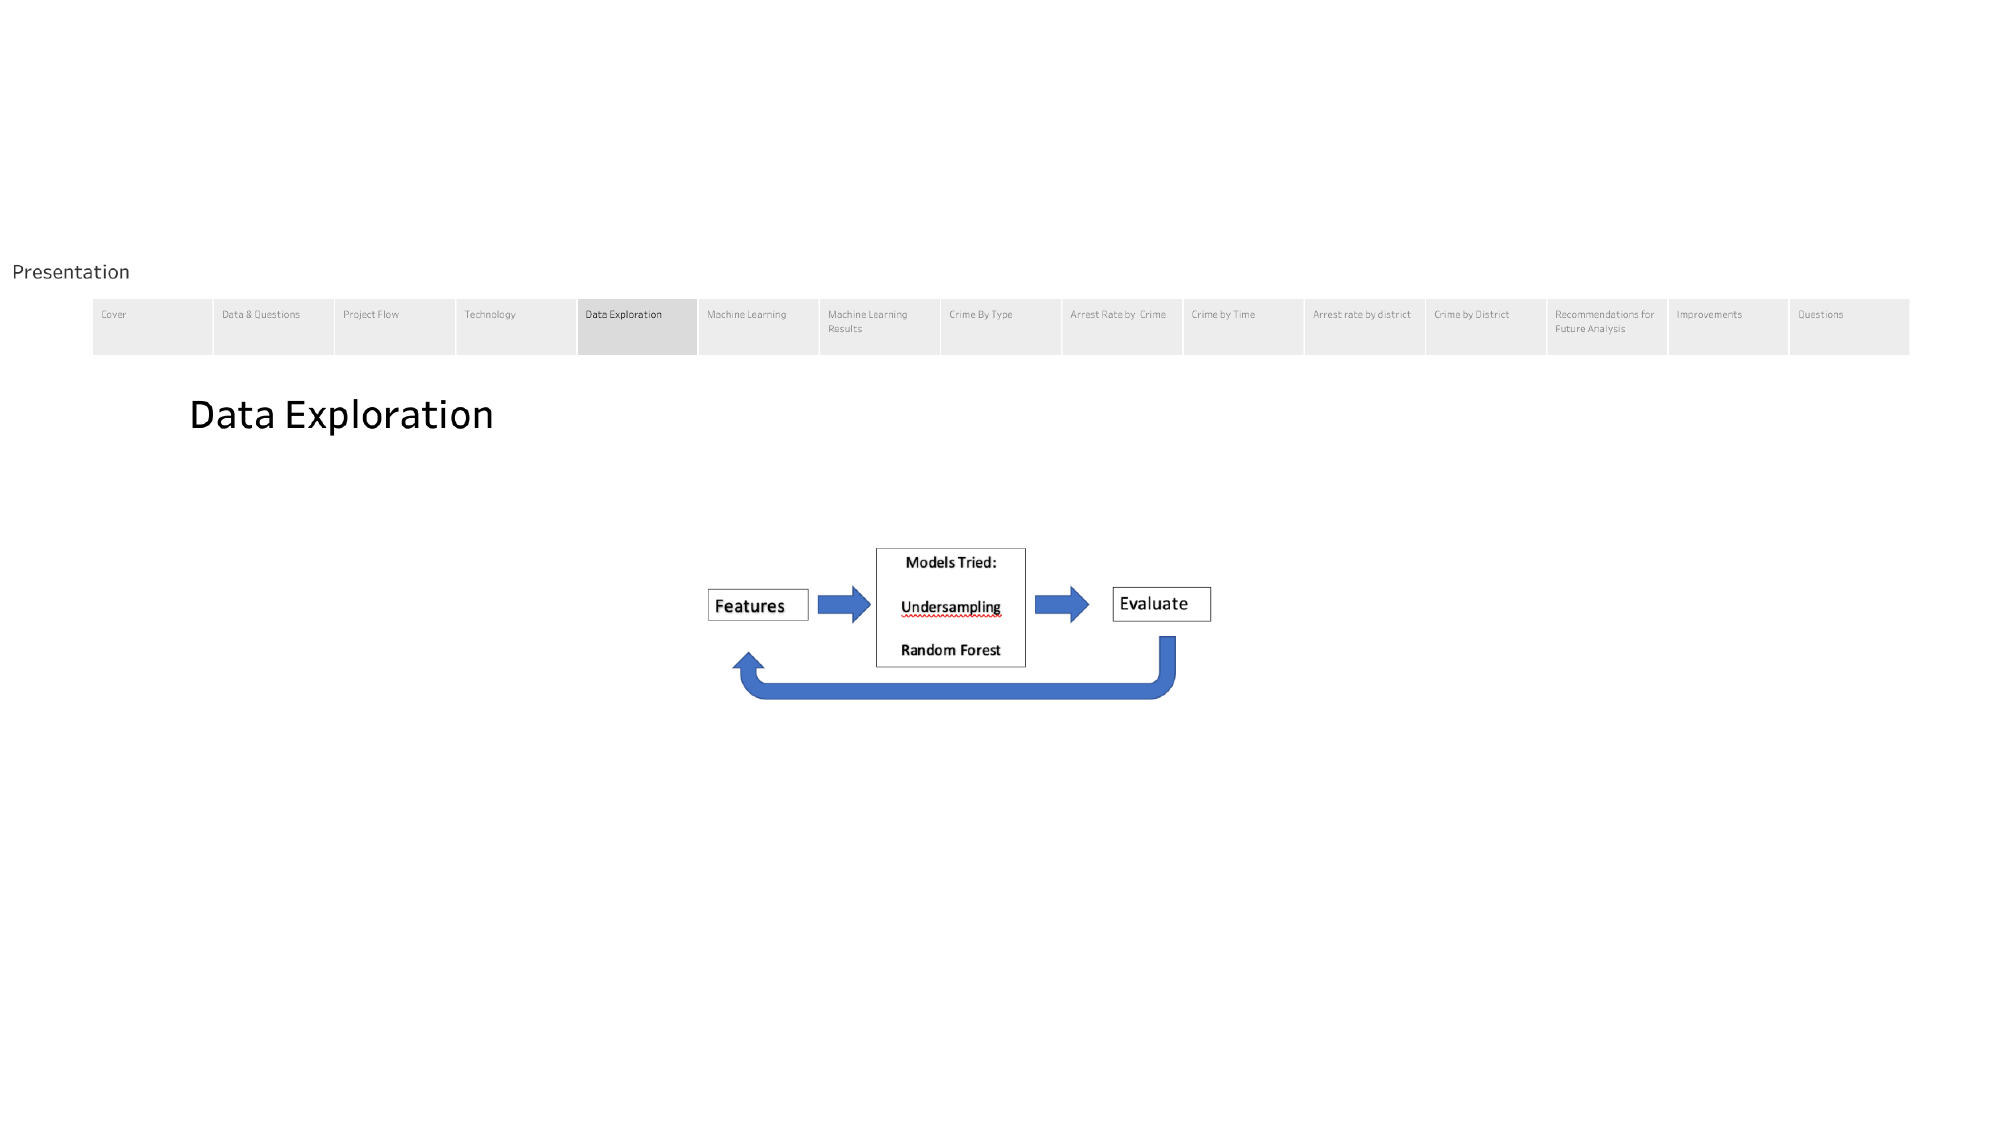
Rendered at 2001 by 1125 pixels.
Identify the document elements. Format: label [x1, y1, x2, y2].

picture [0, 247, 2000, 878]
